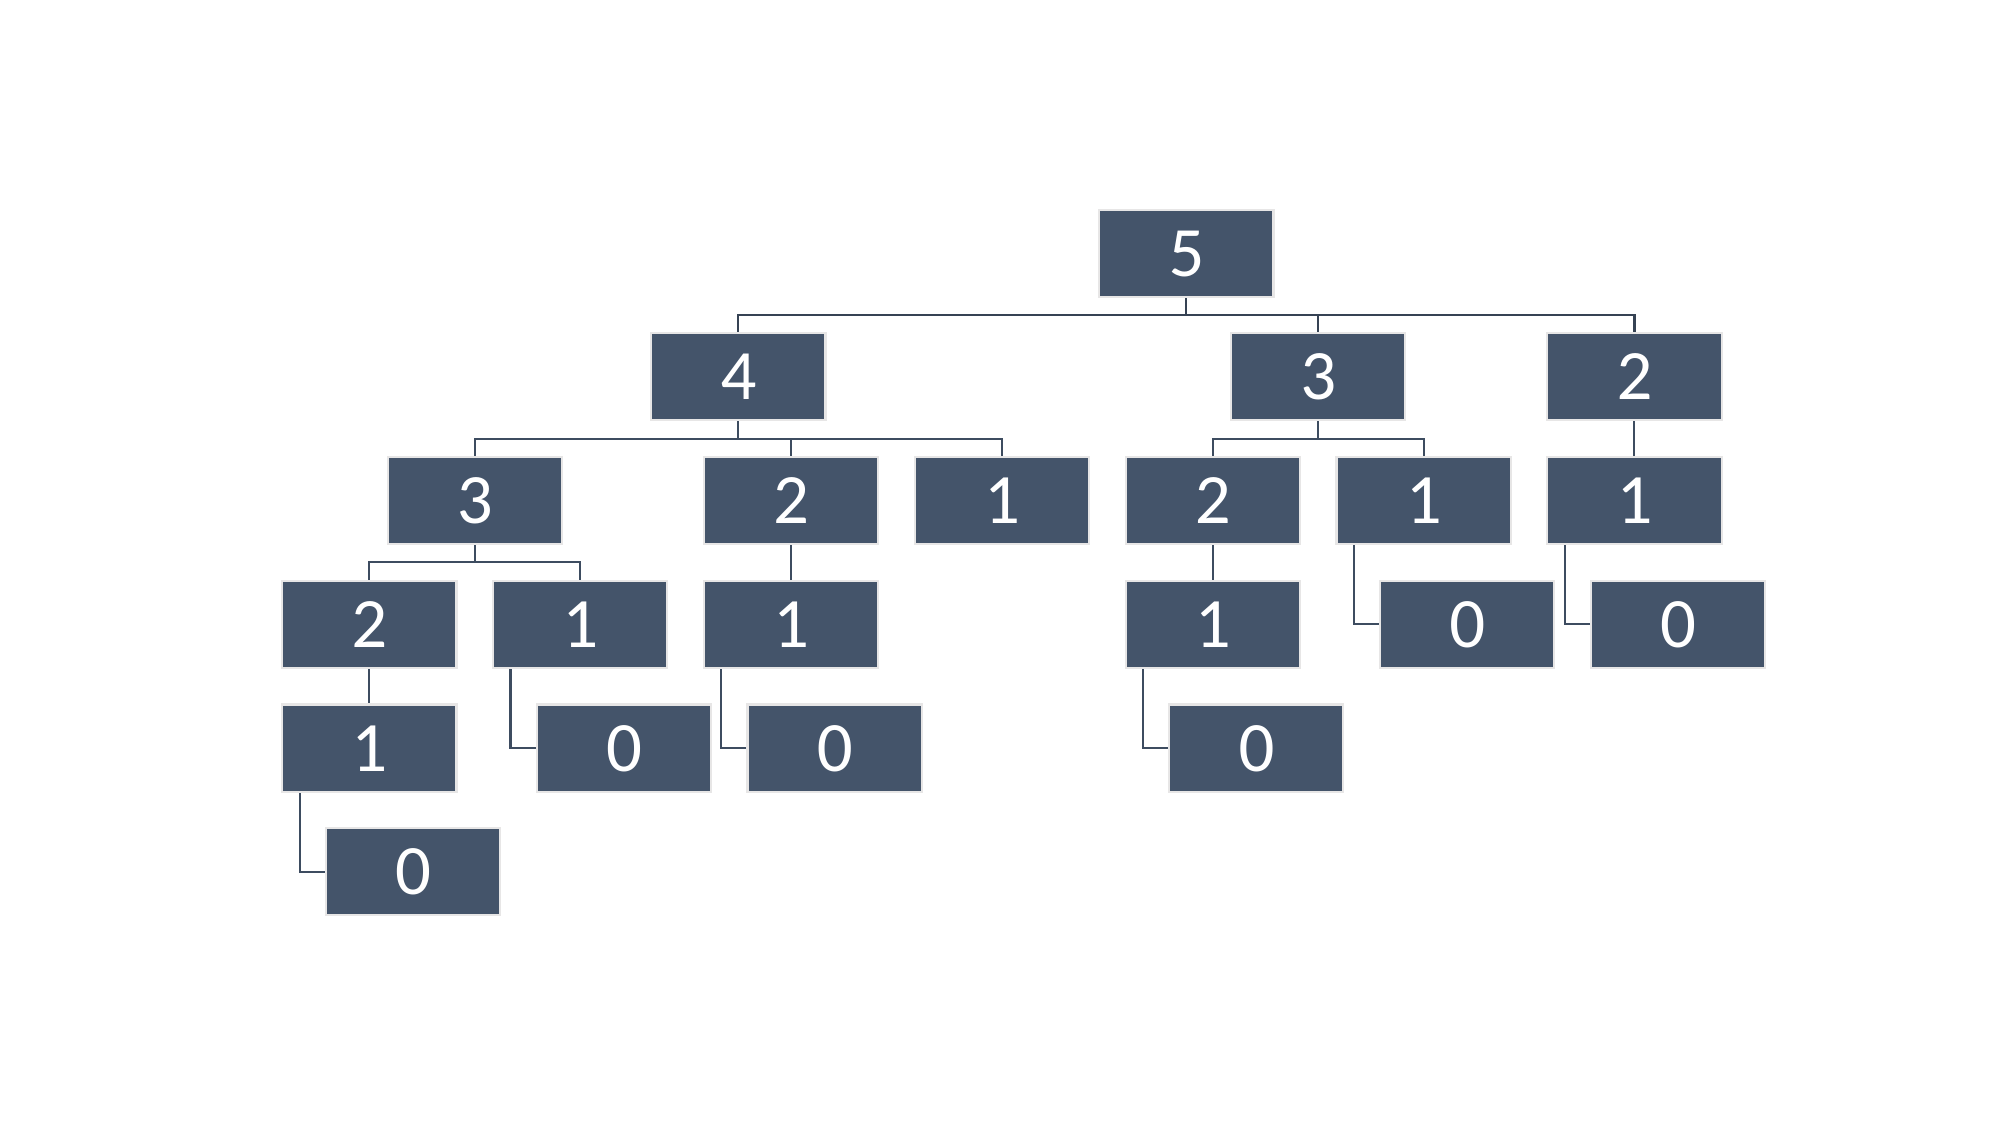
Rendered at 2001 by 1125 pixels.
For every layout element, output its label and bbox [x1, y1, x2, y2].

text_box [282, 92, 1766, 1033]
